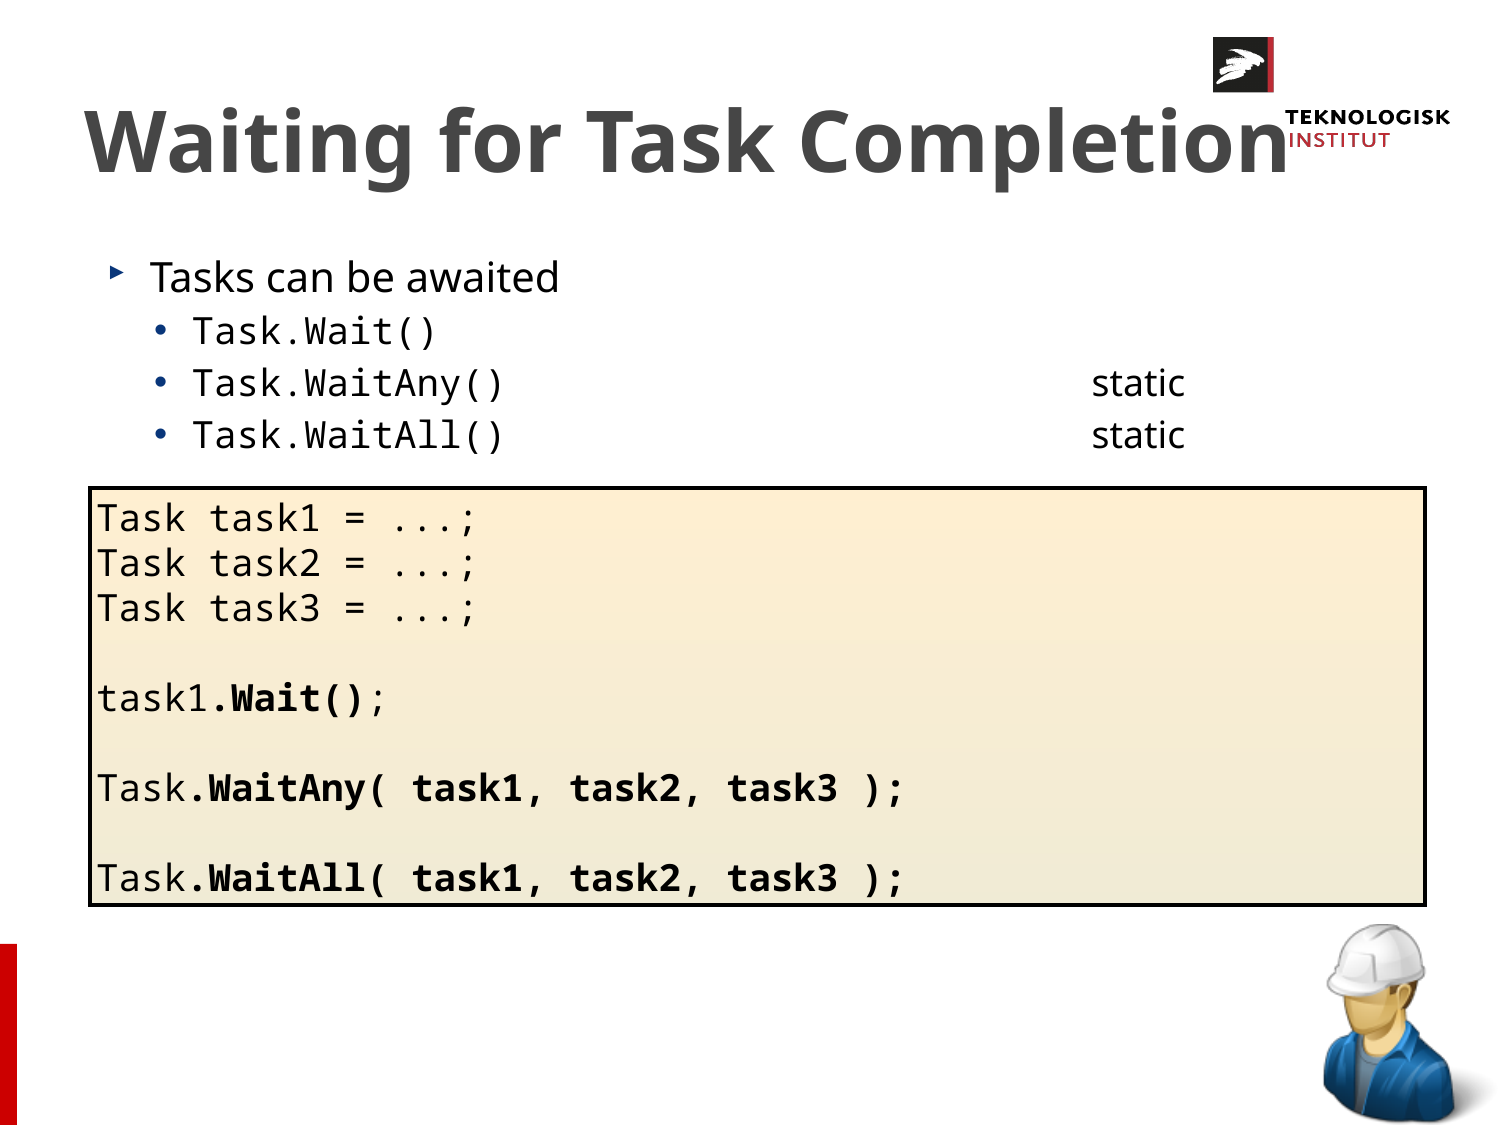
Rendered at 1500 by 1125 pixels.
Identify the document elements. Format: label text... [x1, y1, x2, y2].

picture [1299, 924, 1500, 1125]
text_box Task task1 = ...; Task task2 = ...; Task task3 = ...; task1.Wait(); Task.WaitAny( task1, task2, task3 ); Task.WaitAll( task1, task2, task3 ); [90, 487, 1425, 906]
list Tasks can be awaited Task.Wait() Task.WaitAny() static Task.WaitAll() static [75, 243, 1424, 986]
title Waiting for Task Completion [70, 45, 1425, 233]
picture [1213, 37, 1450, 147]
